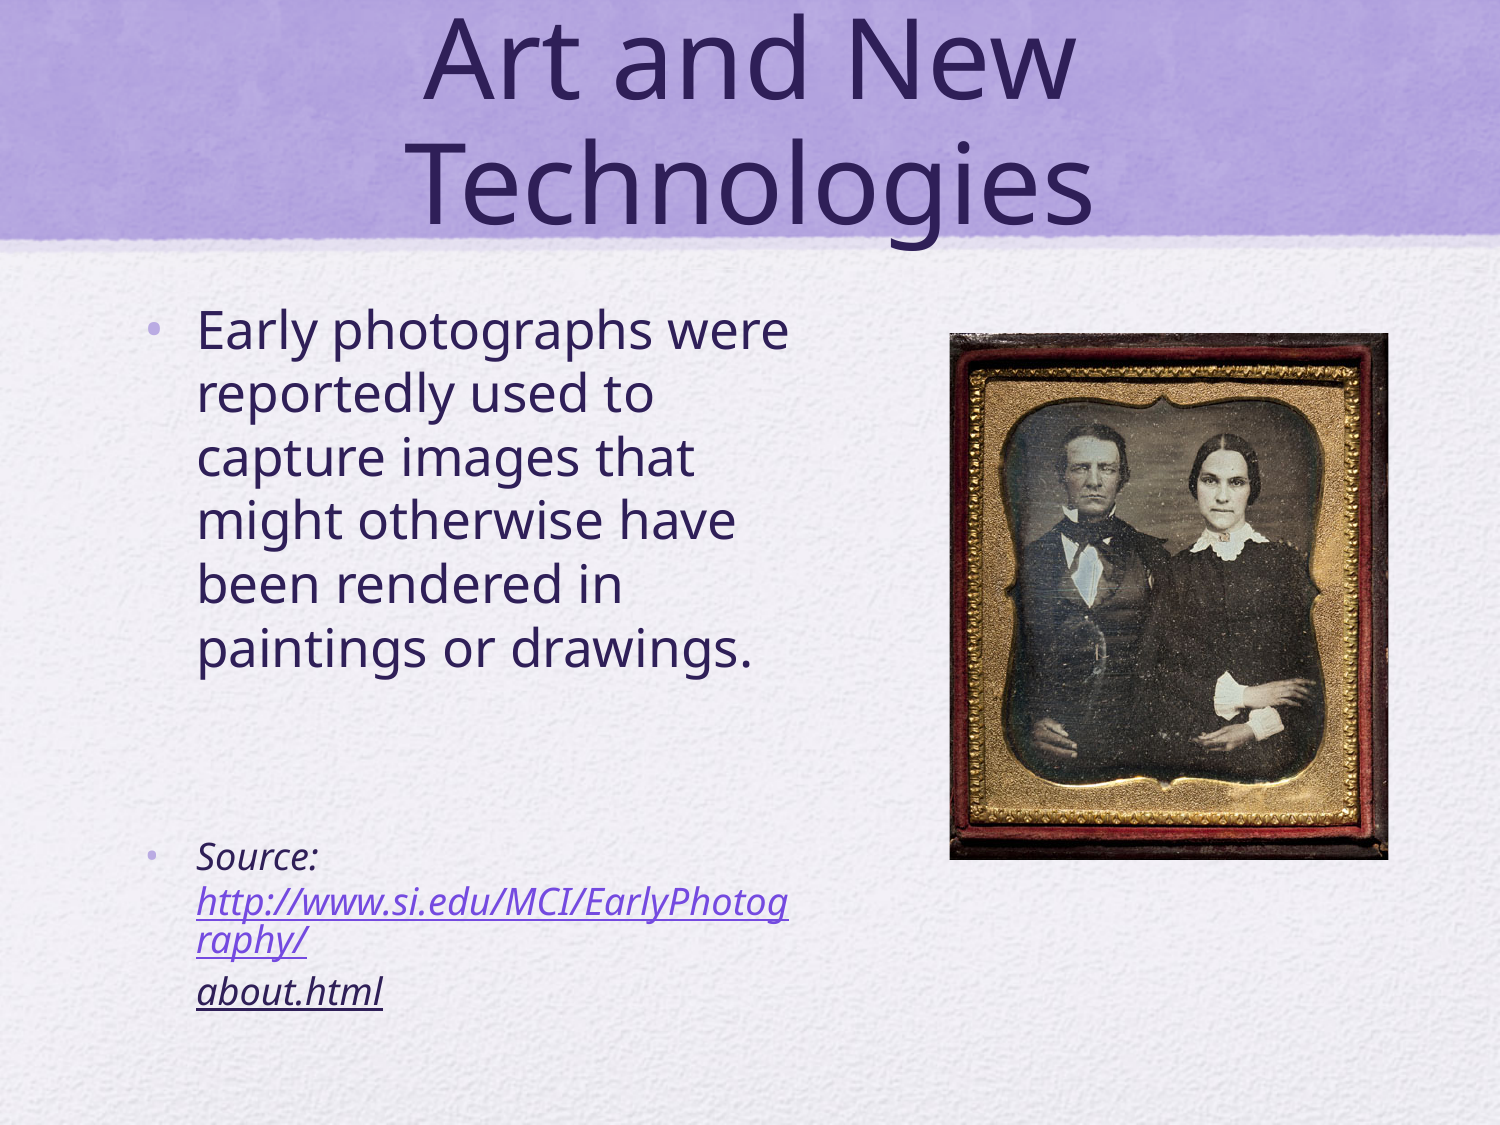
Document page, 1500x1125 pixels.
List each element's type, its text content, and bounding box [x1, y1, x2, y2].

picture [0, 225, 1500, 1125]
title Art and New Technologies [129, 6, 1372, 239]
list Early photographs were reportedly used to capture images that might otherwise have been rendered in paintings or drawings. Source: http://www.si.edu/MCI/EarlyPhotography/about.html [129, 288, 819, 993]
